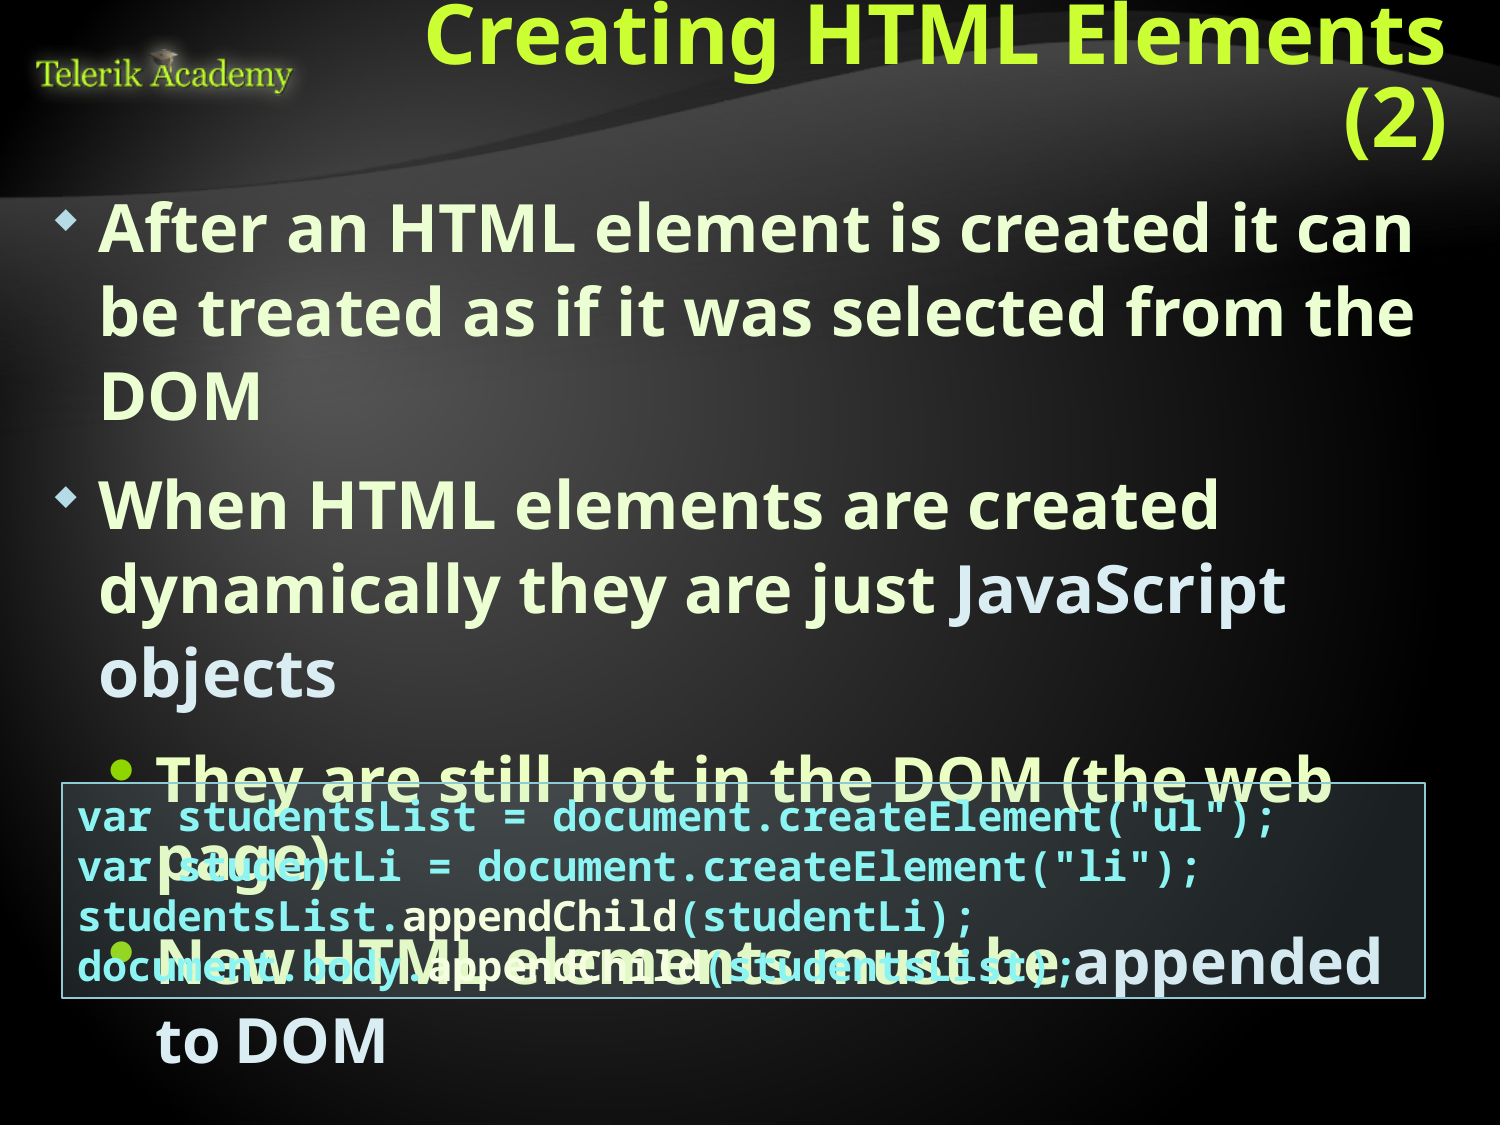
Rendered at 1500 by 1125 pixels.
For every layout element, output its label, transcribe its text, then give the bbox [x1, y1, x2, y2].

title Creating HTML Elements (2) [300, 12, 1463, 150]
list After an HTML element is created it can be treated as if it was selected from the DOM When HTML elements are created dynamically they are just JavaScript objects They are still not in the DOM (the web page) New HTML elements must be appended to DOM [37, 174, 1463, 750]
text_box var studentsList = document.createElement("ul"); var studentLi = document.createElement("li"); studentsList.appendChild(studentLi); document.body.appendChild(studentsList); [62, 782, 1425, 998]
picture [0, 0, 1500, 1125]
